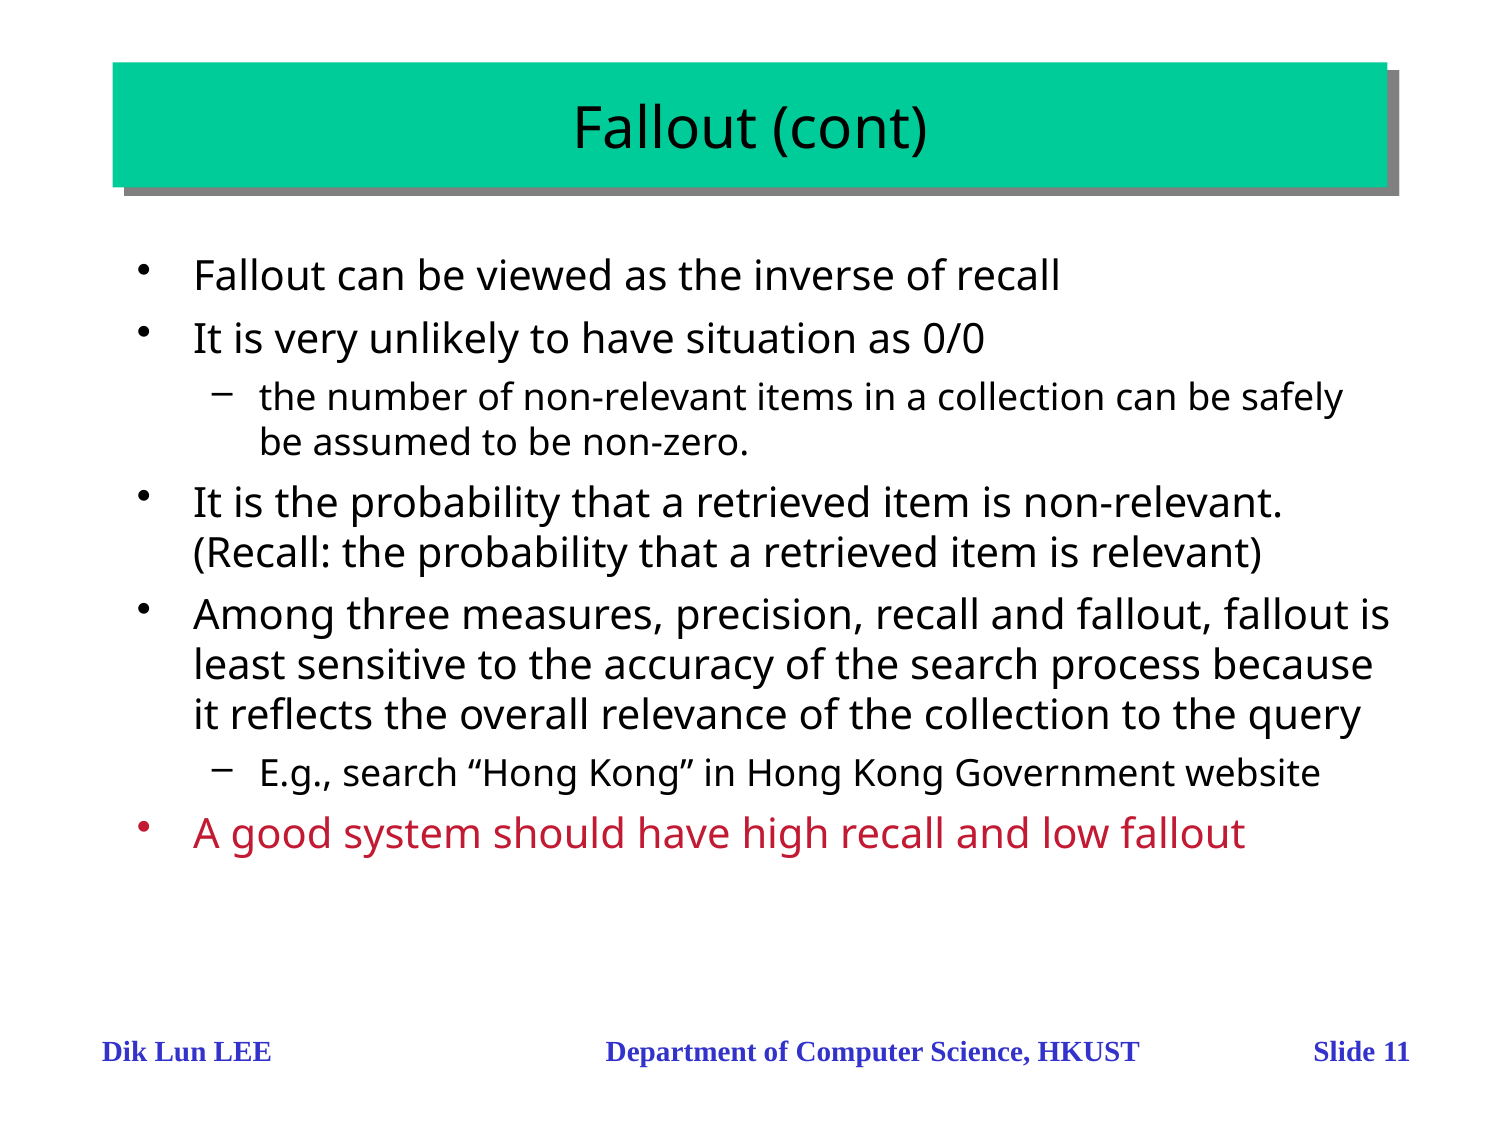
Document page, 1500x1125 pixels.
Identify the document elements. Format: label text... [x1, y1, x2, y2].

list Fallout can be viewed as the inverse of recall It is very unlikely to have situation as 0/0 the number of non-relevant items in a collection can be safely be assumed to be non-zero. It is the probability that a retrieved item is non-relevant. (Recall: the probability that a retrieved item is relevant) Among three measures, precision, recall and fallout, fallout is least sensitive to the accuracy of the search process because it reflects the overall relevance of the collection to the query E.g., search “Hong Kong” in Hong Kong Government website A good system should have high recall and low fallout [121, 241, 1407, 991]
title Fallout (cont) [112, 62, 1388, 188]
footer Dik Lun LEE Department of Computer Science, HKUST Slide 11 [74, 1024, 1438, 1101]
